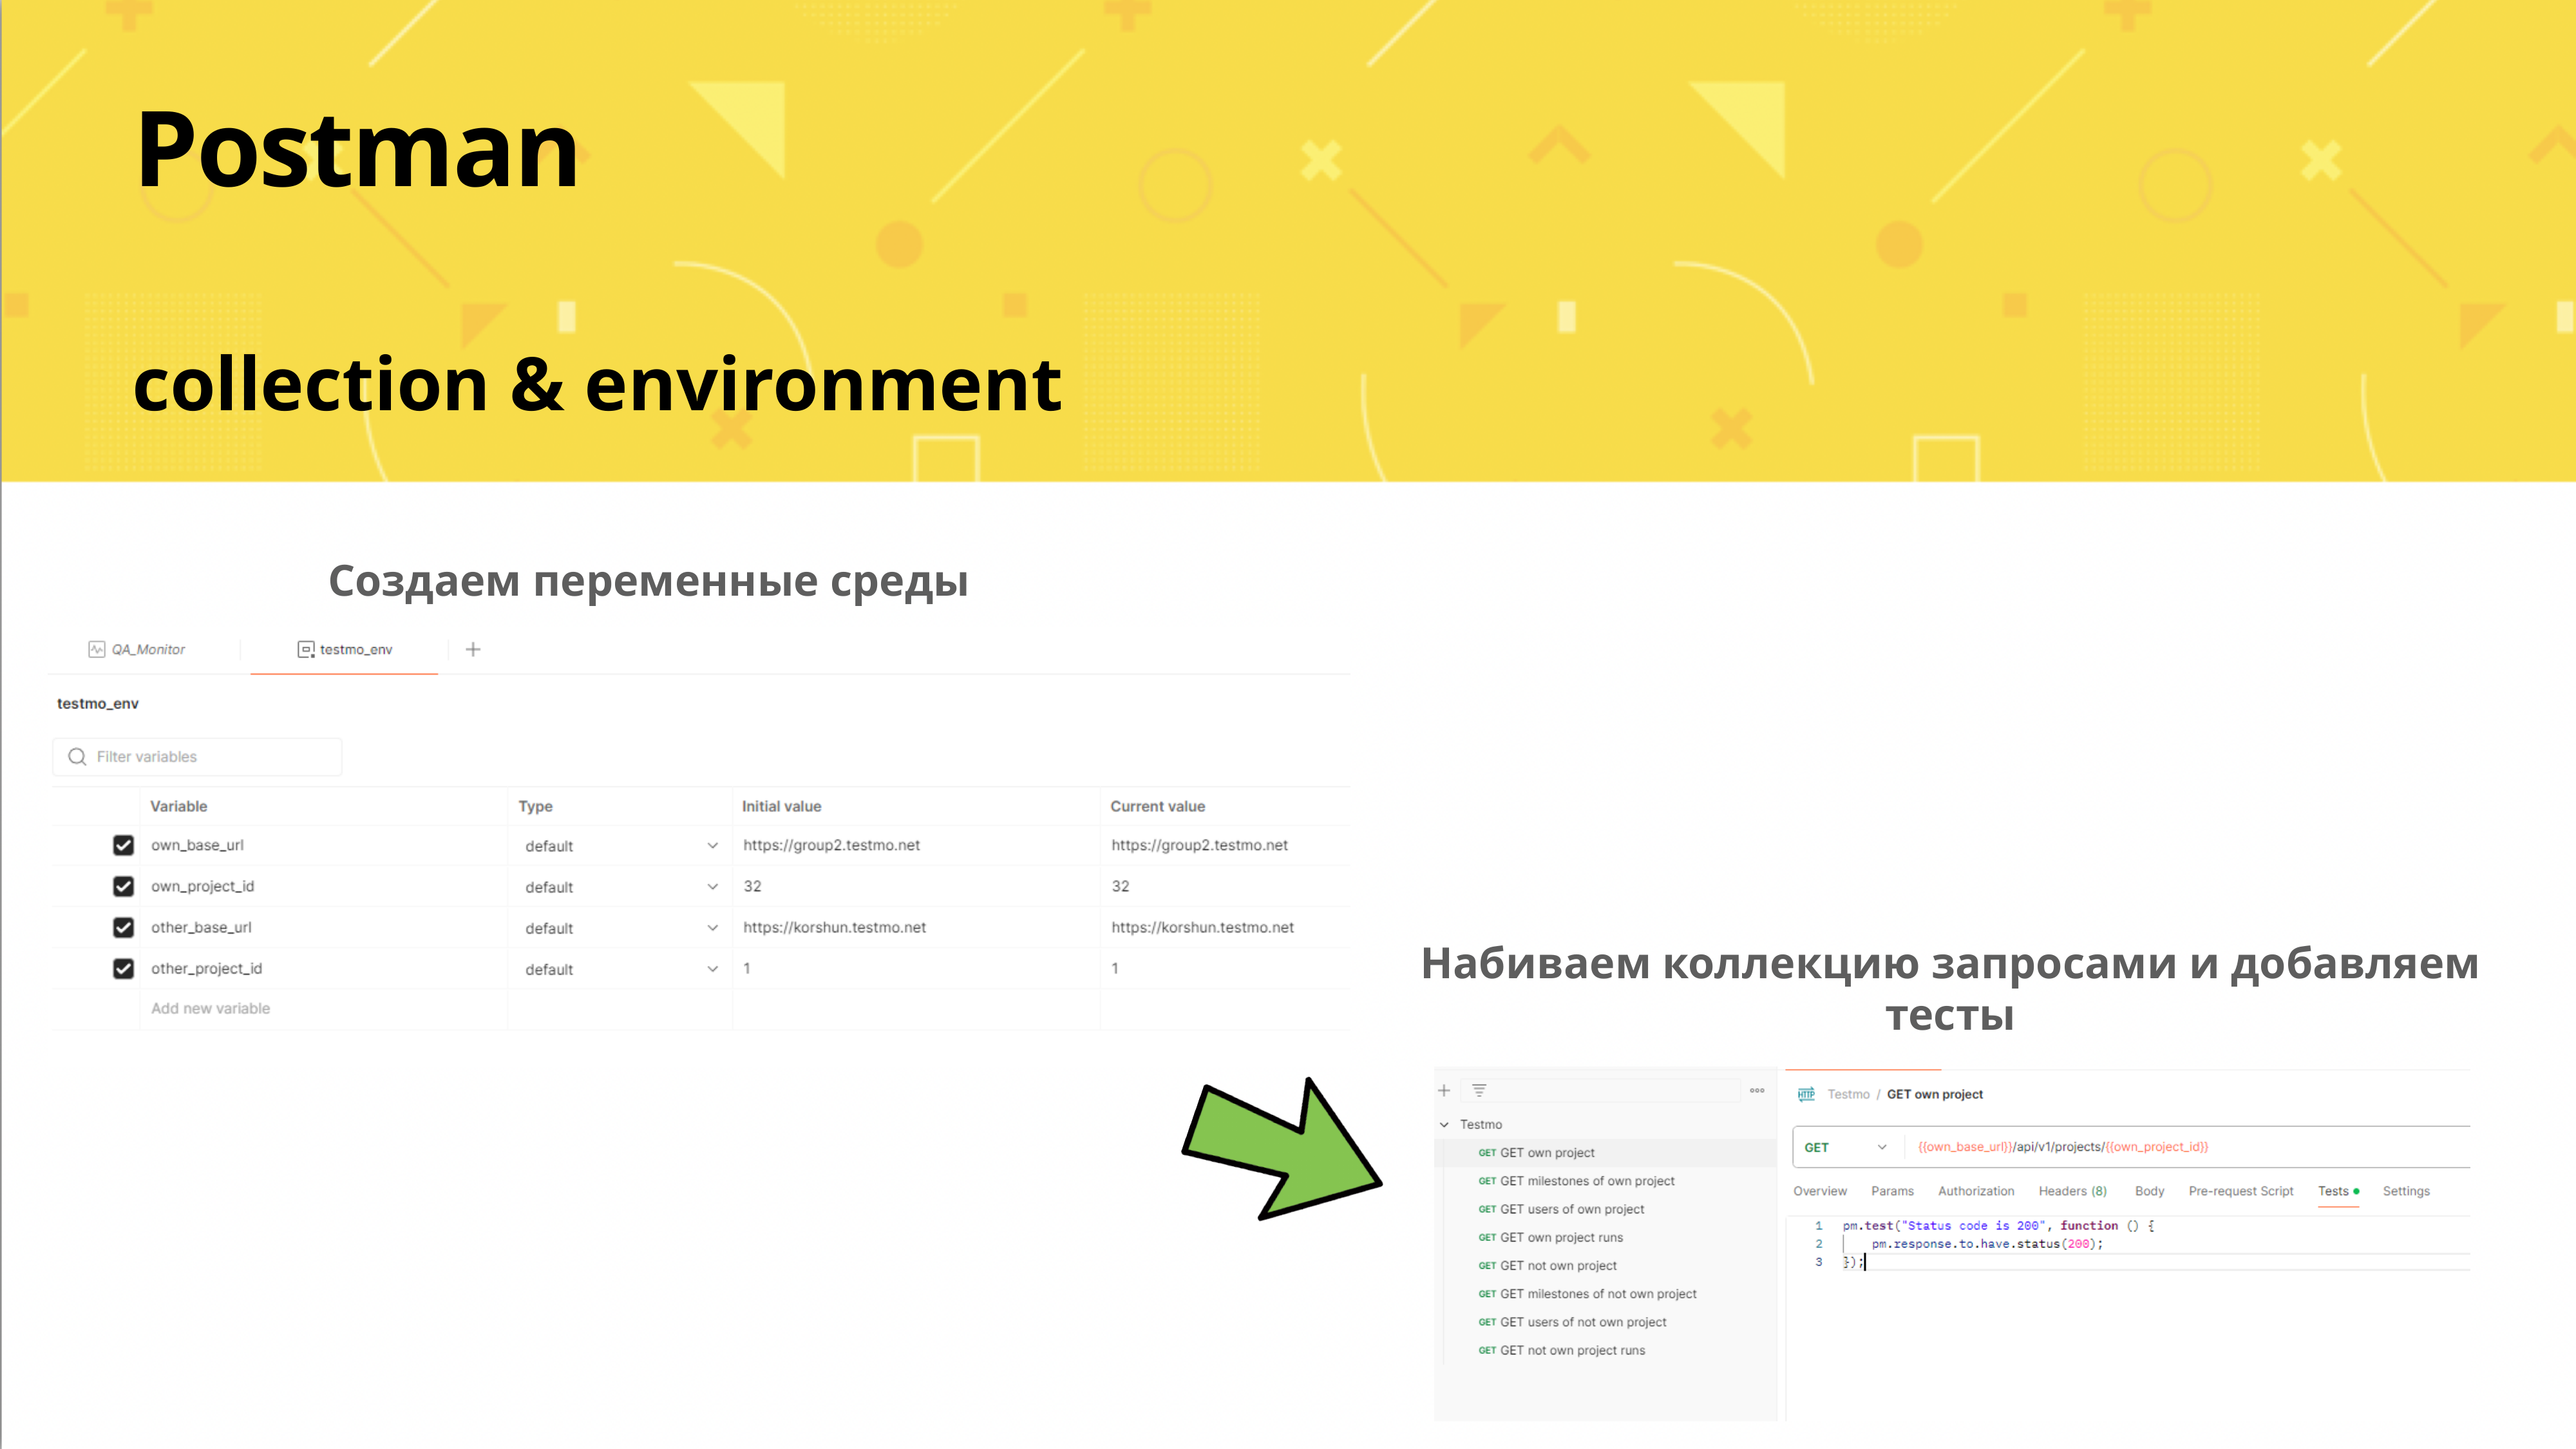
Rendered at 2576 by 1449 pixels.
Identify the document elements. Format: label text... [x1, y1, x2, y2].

picture [0, 0, 2576, 1449]
list collection & environment [127, 331, 2449, 431]
text_box Набиваем коллекцию запросами и добавляем тесты [1363, 930, 2537, 1045]
title Postman [127, 100, 2449, 252]
text_box Создаем переменные среды [96, 547, 1202, 611]
